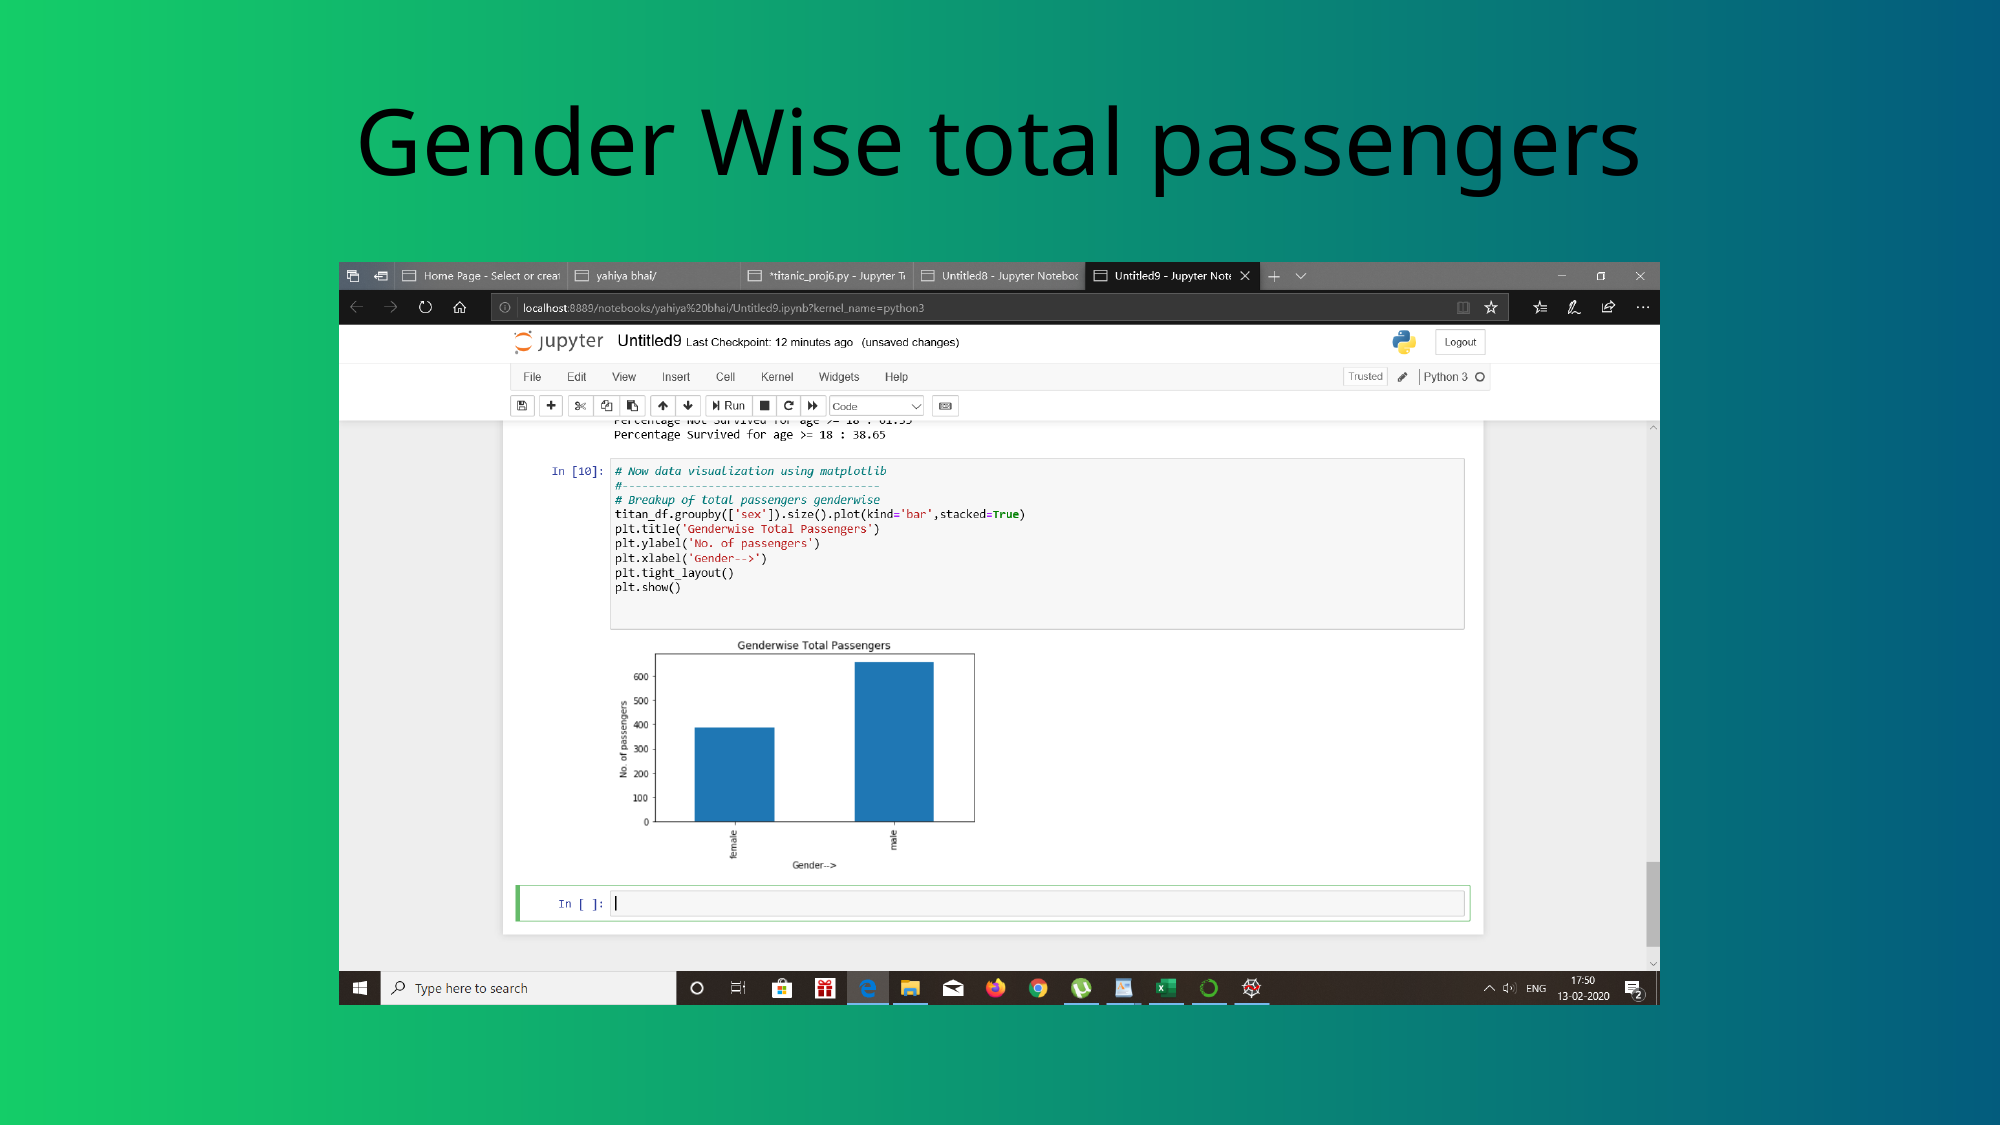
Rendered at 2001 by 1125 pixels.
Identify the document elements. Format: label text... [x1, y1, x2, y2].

title Gender Wise total passengers [99, 44, 1901, 233]
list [339, 262, 1660, 1005]
